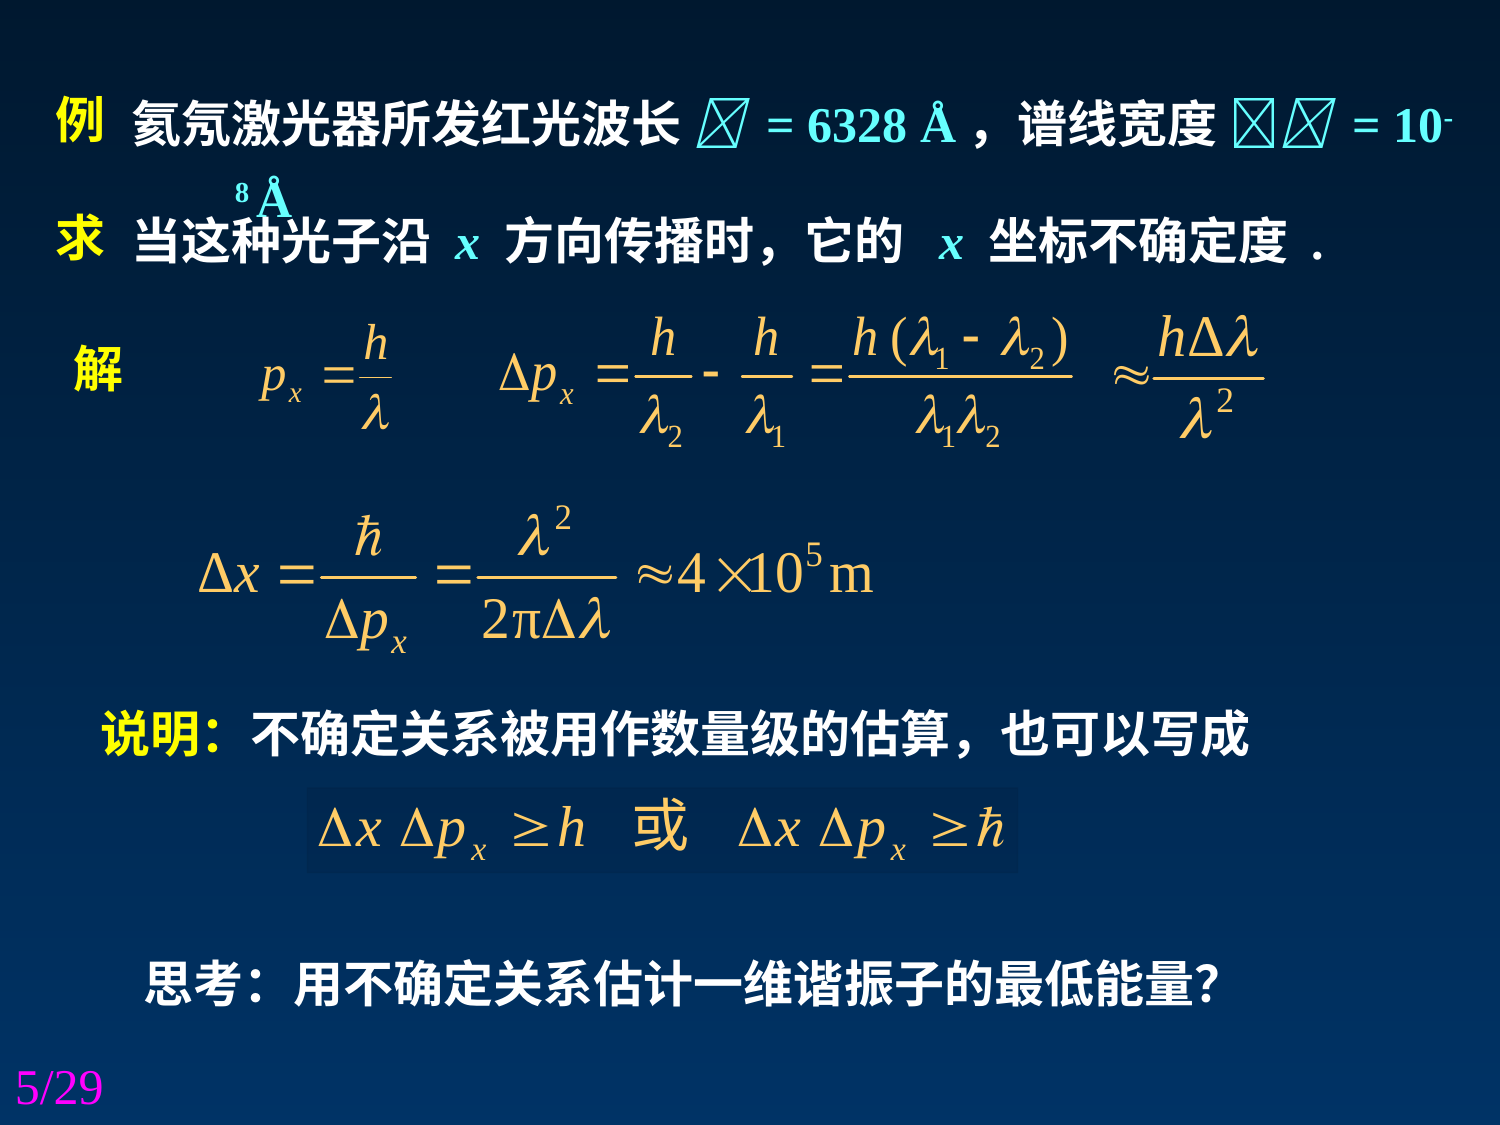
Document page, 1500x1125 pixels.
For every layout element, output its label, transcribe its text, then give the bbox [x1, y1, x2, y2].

text_box 解 [43, 330, 155, 406]
text_box 思考：用不确定关系估计一维谐振子的最低能量？ [128, 944, 1341, 1020]
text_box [489, 302, 1079, 457]
text_box 求 [41, 184, 242, 275]
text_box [308, 788, 1017, 872]
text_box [1103, 306, 1267, 445]
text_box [194, 495, 877, 659]
text_box 氦氖激光器所发红光波长  = 6328 Å，谱线宽度  = 10-8 Å [117, 70, 1477, 235]
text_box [251, 314, 396, 434]
text_box 例 [41, 66, 164, 157]
text_box 5/29 [0, 1046, 350, 1125]
text_box 说明：不确定关系被用作数量级的估算，也可以写成 [85, 695, 1410, 770]
text_box 当这种光子沿 x 方向传播时，它的 x 坐标不确定度 . [117, 187, 1430, 278]
